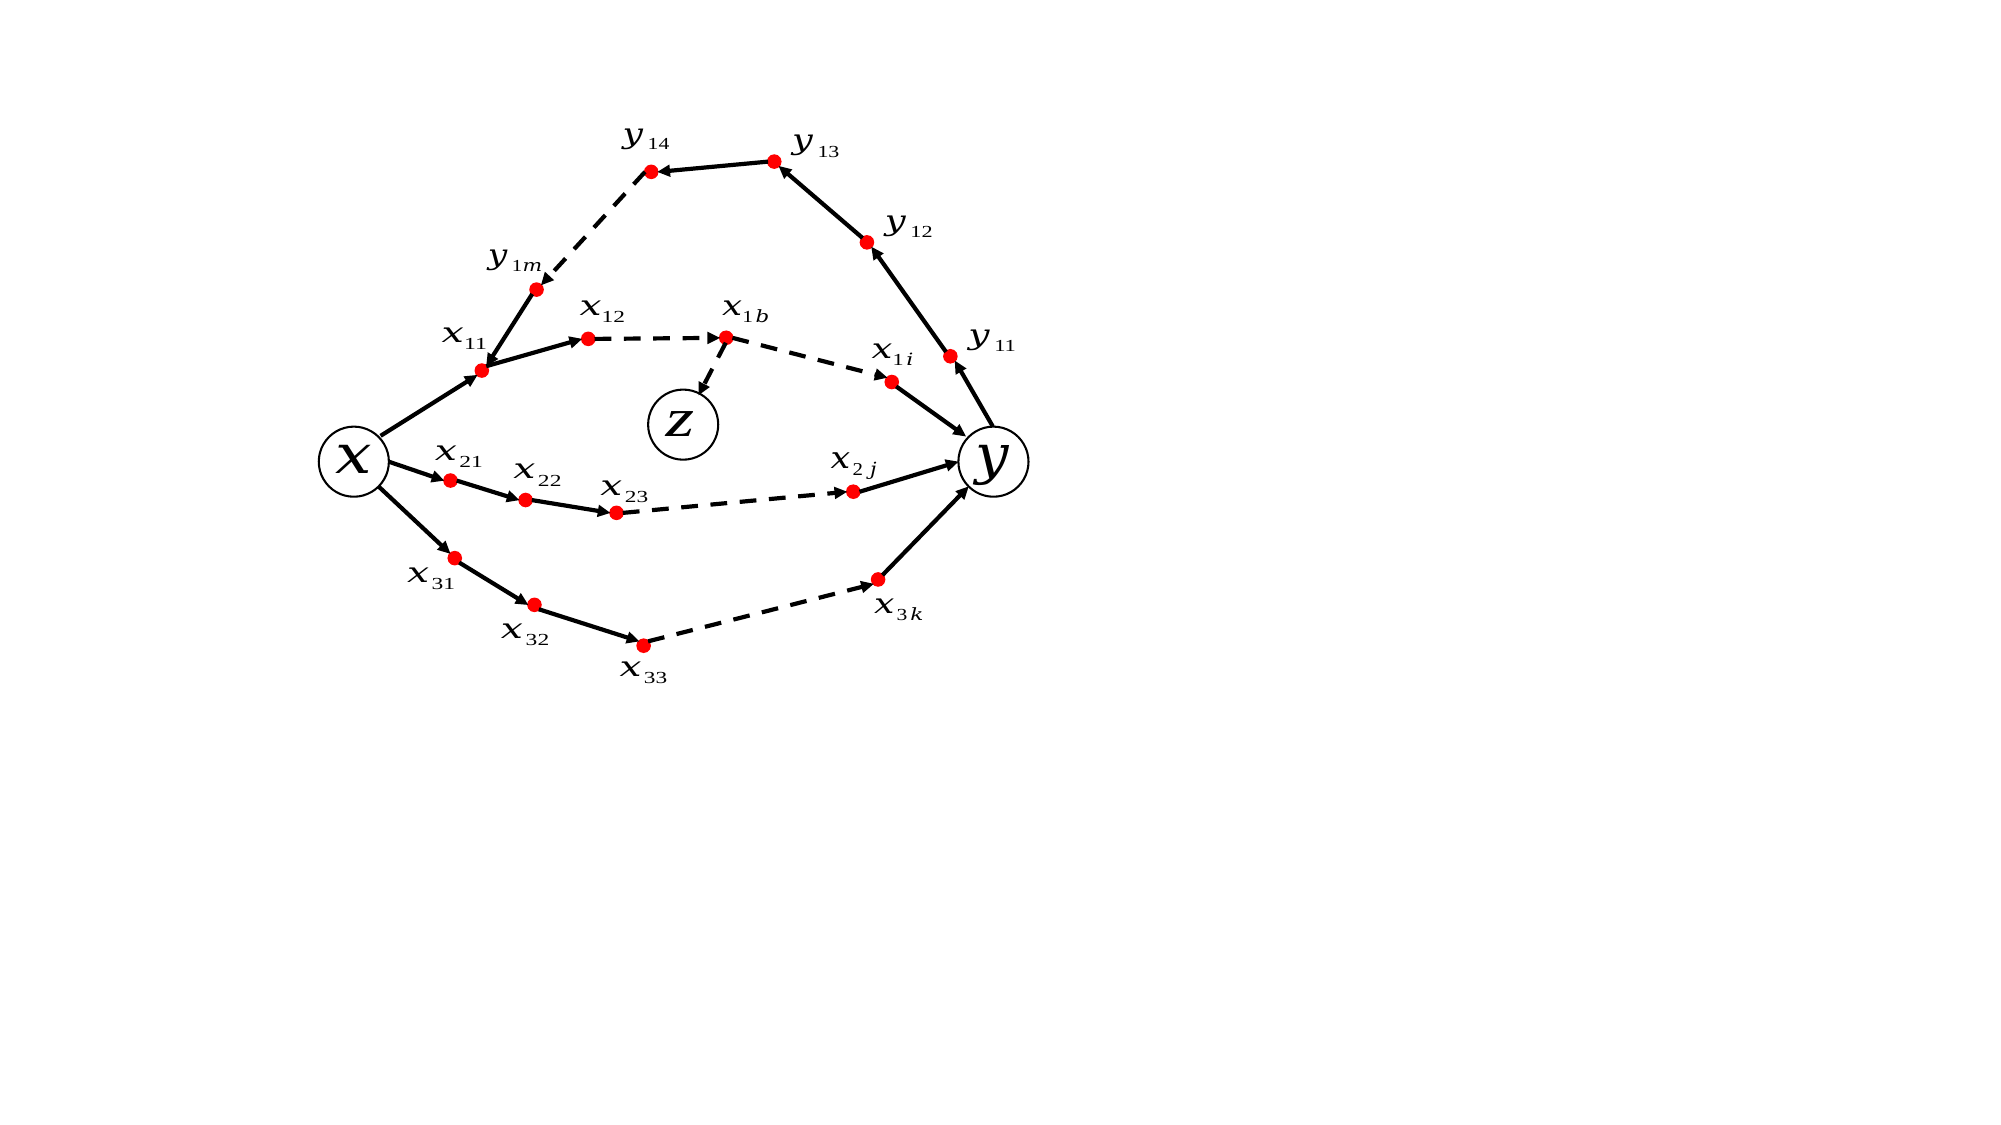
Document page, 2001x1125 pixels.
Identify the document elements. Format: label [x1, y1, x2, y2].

text_box [318, 118, 1029, 688]
